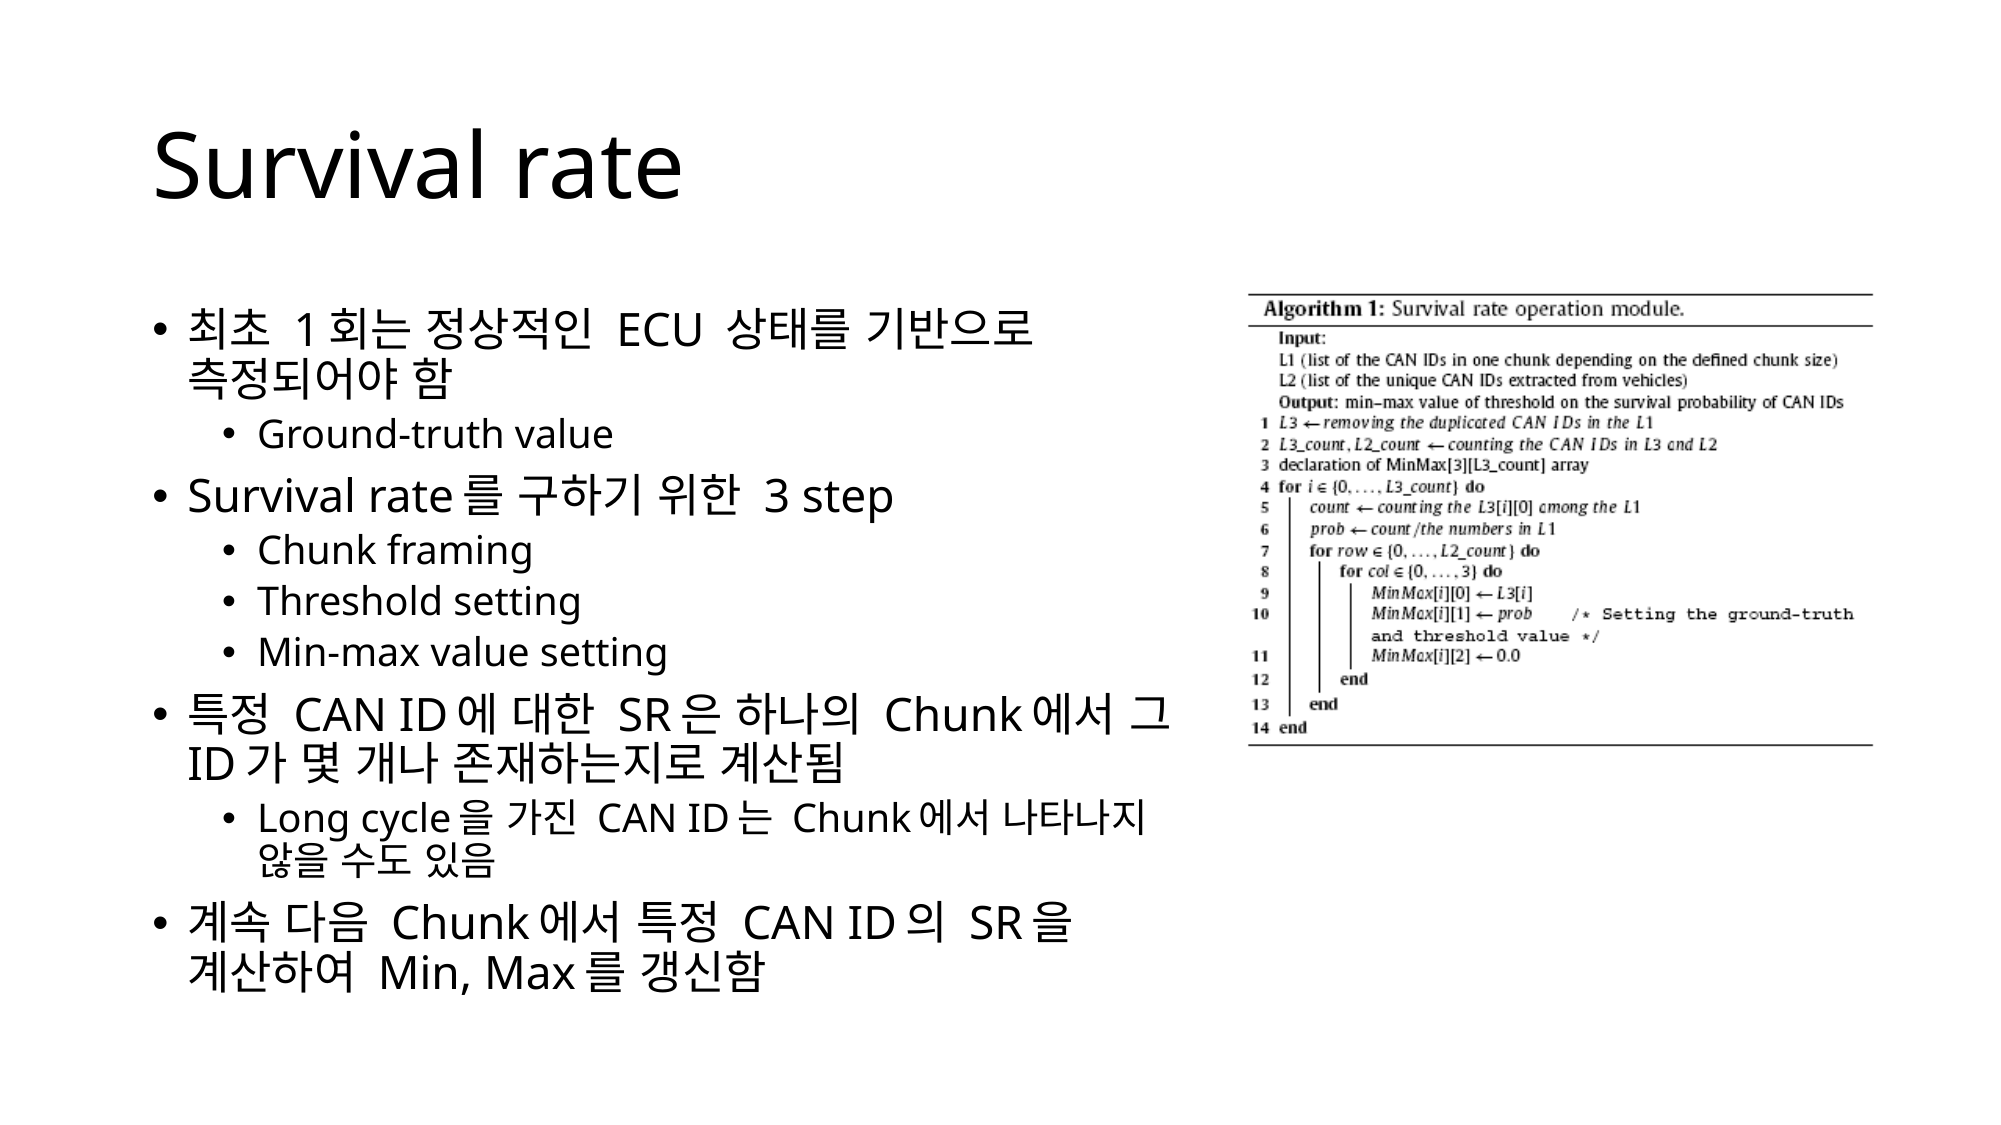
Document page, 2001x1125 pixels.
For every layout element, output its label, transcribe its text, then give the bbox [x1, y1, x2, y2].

list 최초 1회는 정상적인 ECU 상태를 기반으로 측정되어야 함 Ground-truth value Survival rate를 구하기 위한 3 step Chunk framing Threshold setting Min-max value setting 특정 CAN ID에 대한 SR은 하나의 Chunk에서 그 ID가 몇 개나 존재하는지로 계산됨 Long cycle을 가진 CAN ID는 Chunk에서 나타나지 않을 수도 있음 계속 다음 Chunk에서 특정 CAN ID의 SR을 계산하여 Min, Max를 갱신함 [137, 299, 1237, 1014]
title Survival rate [137, 59, 1863, 278]
picture [1236, 277, 1892, 765]
